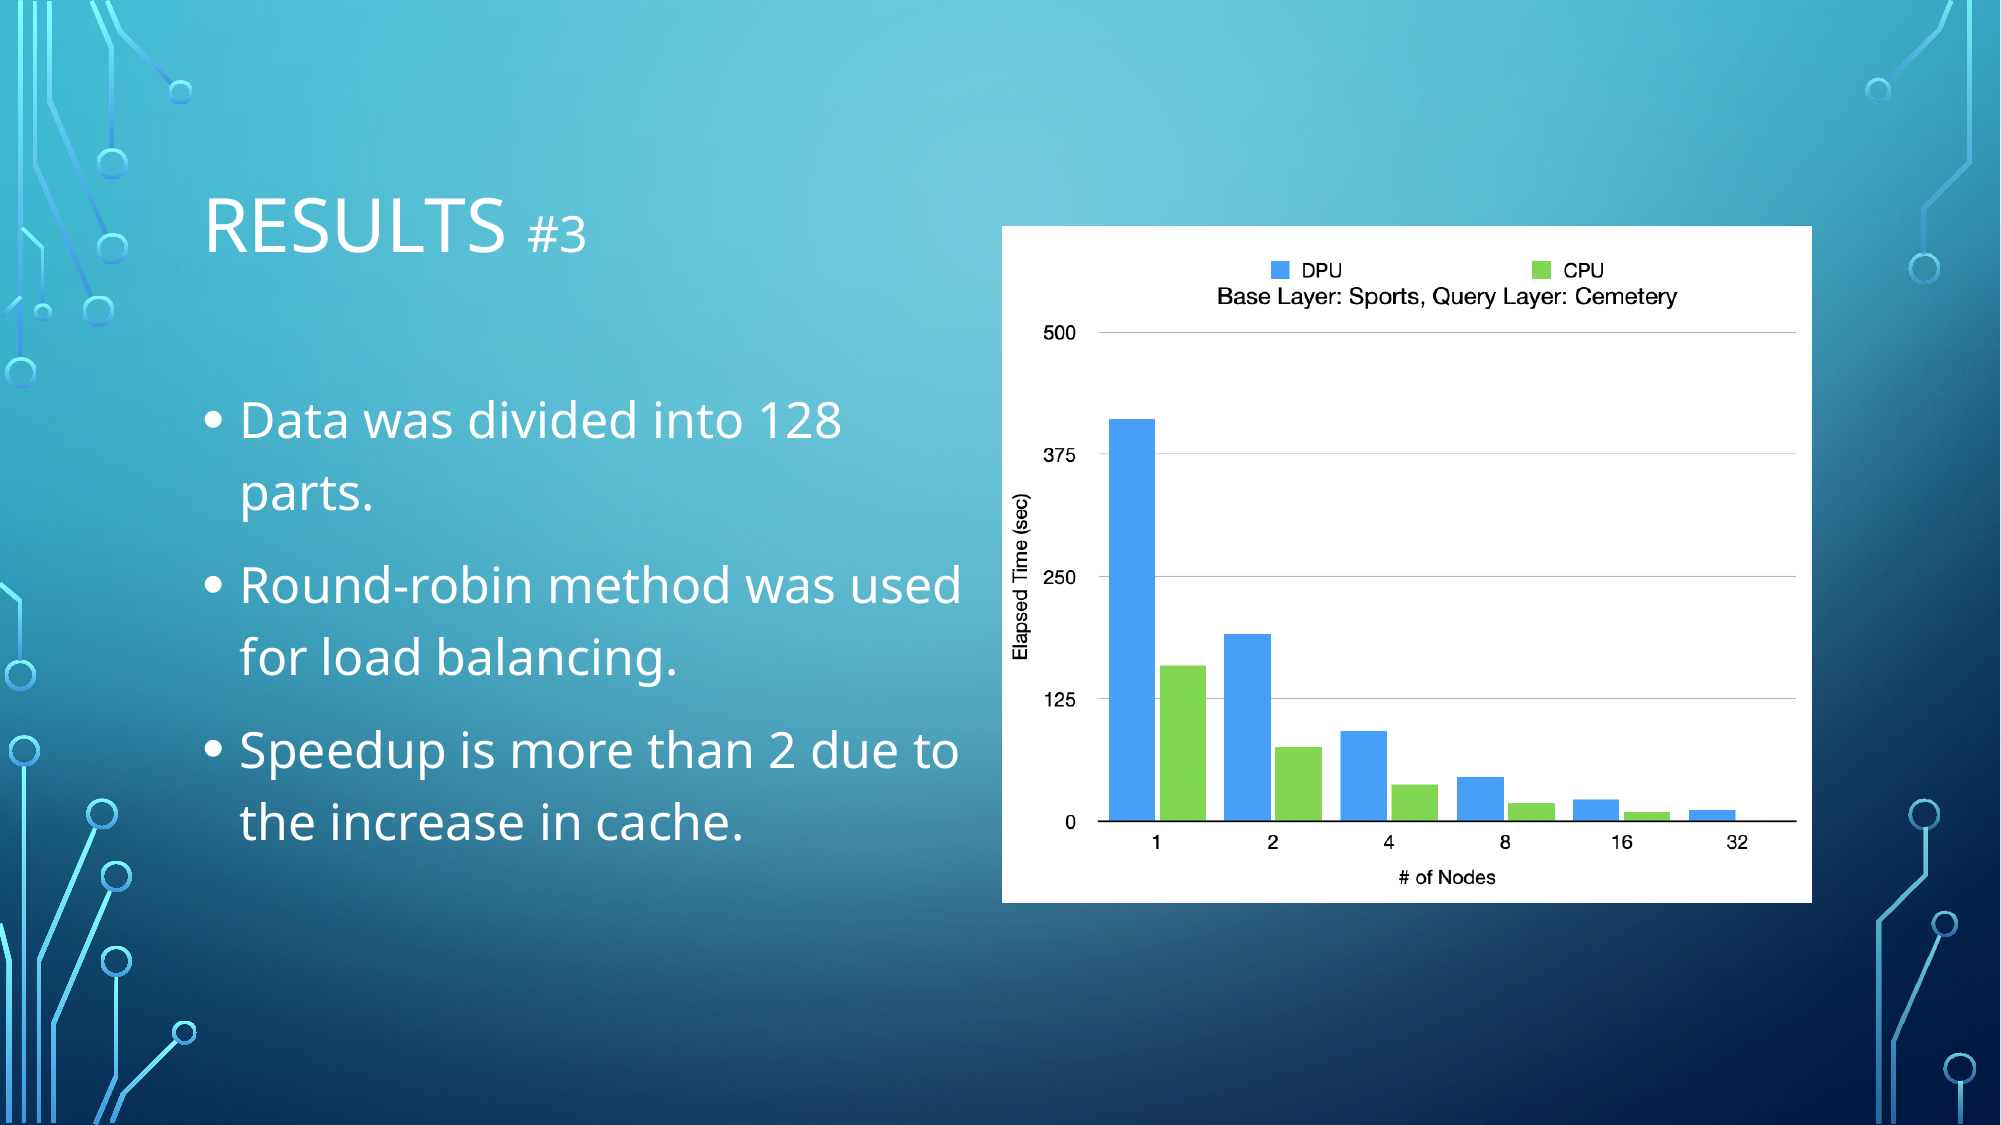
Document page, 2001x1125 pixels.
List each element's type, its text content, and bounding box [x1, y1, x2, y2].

title Results #3 [187, 101, 1813, 344]
picture [1002, 226, 1812, 903]
text_box Data was divided into 128 parts. Round-robin method was used for load balancing. Speedup is more than 2 due to the increase in cache. [187, 368, 997, 950]
